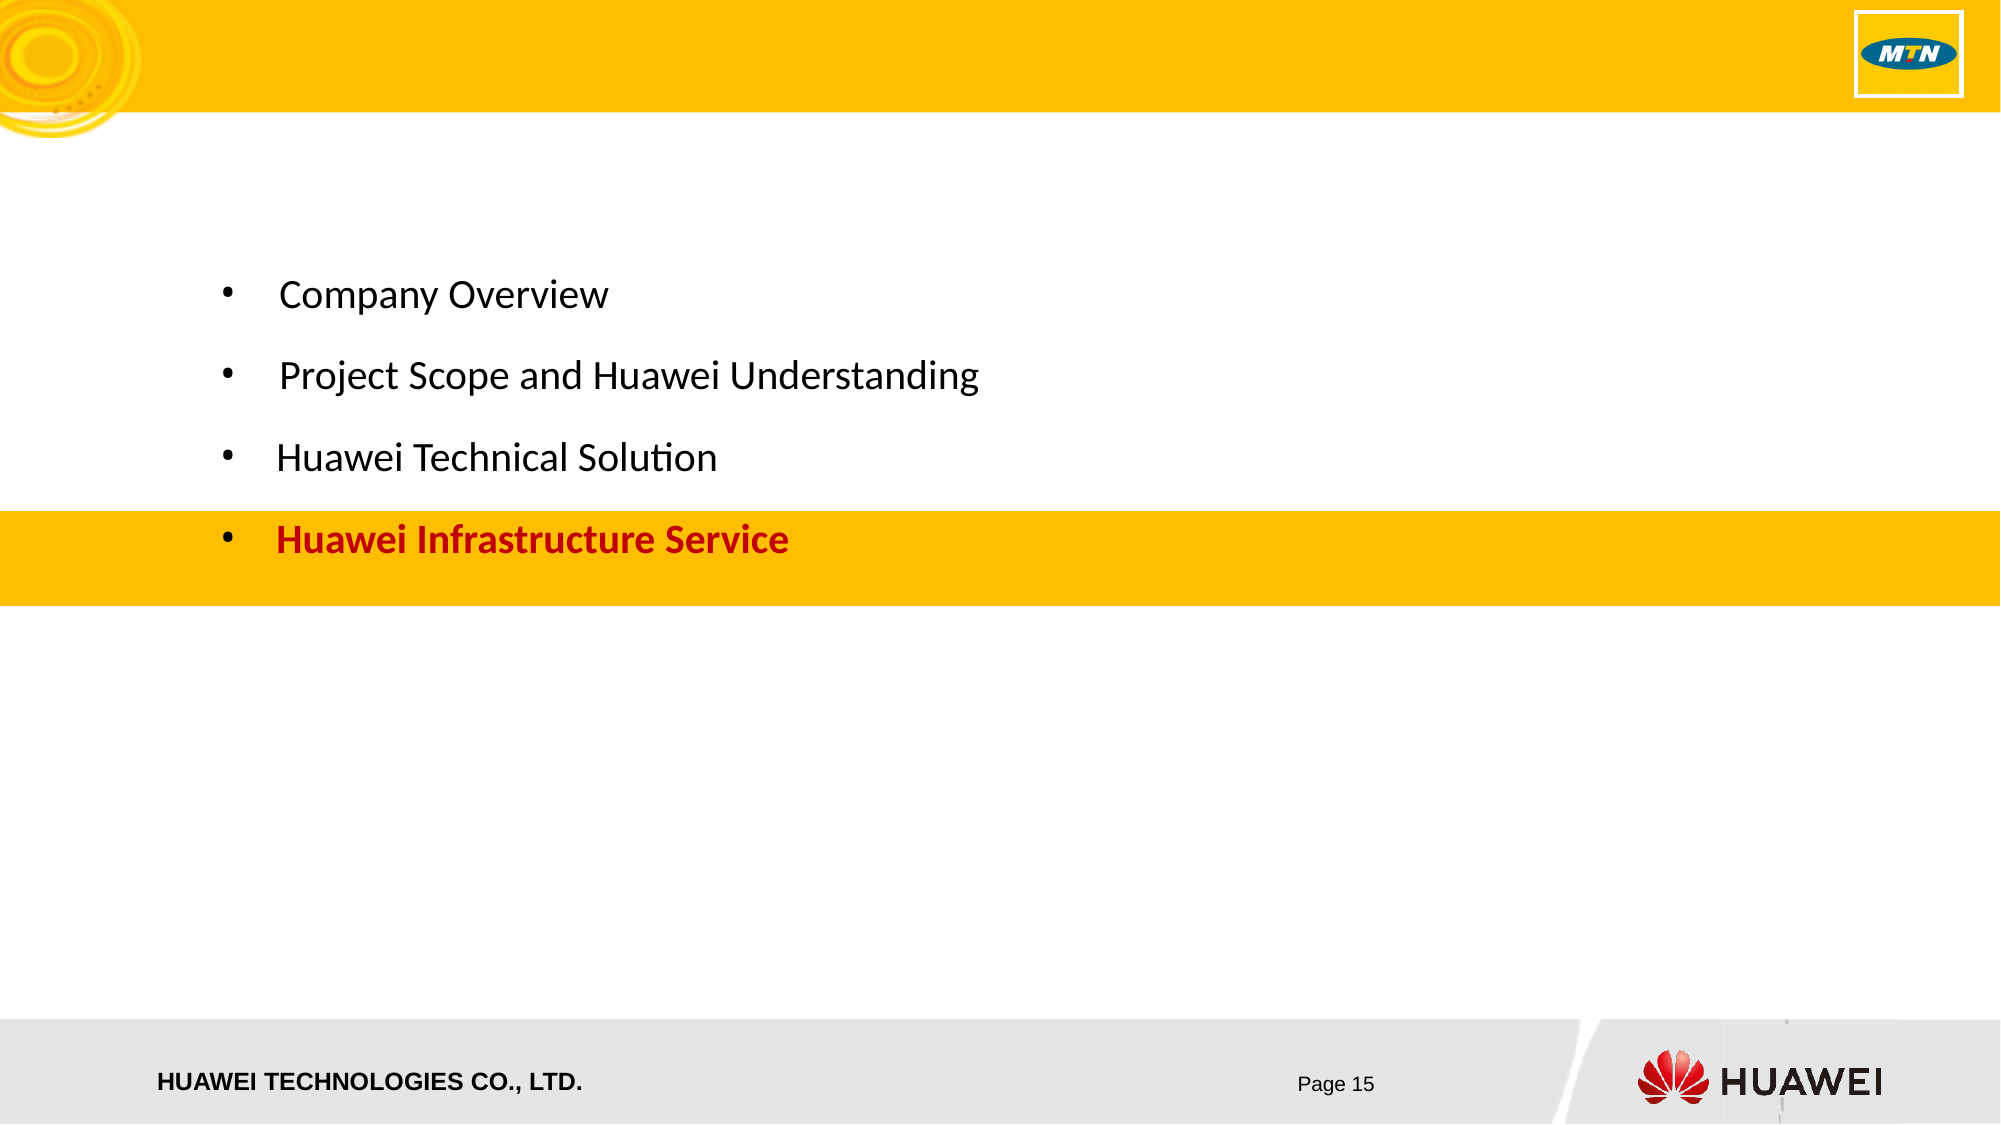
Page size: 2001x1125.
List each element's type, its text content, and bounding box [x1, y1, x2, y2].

picture [0, 1019, 2000, 1124]
text_box Company Overview Project Scope and Huawei Understanding Huawei Technical Solution Huawei Infrastructure Service [212, 268, 1879, 569]
picture [0, 0, 142, 138]
text_box [0, 511, 2000, 606]
